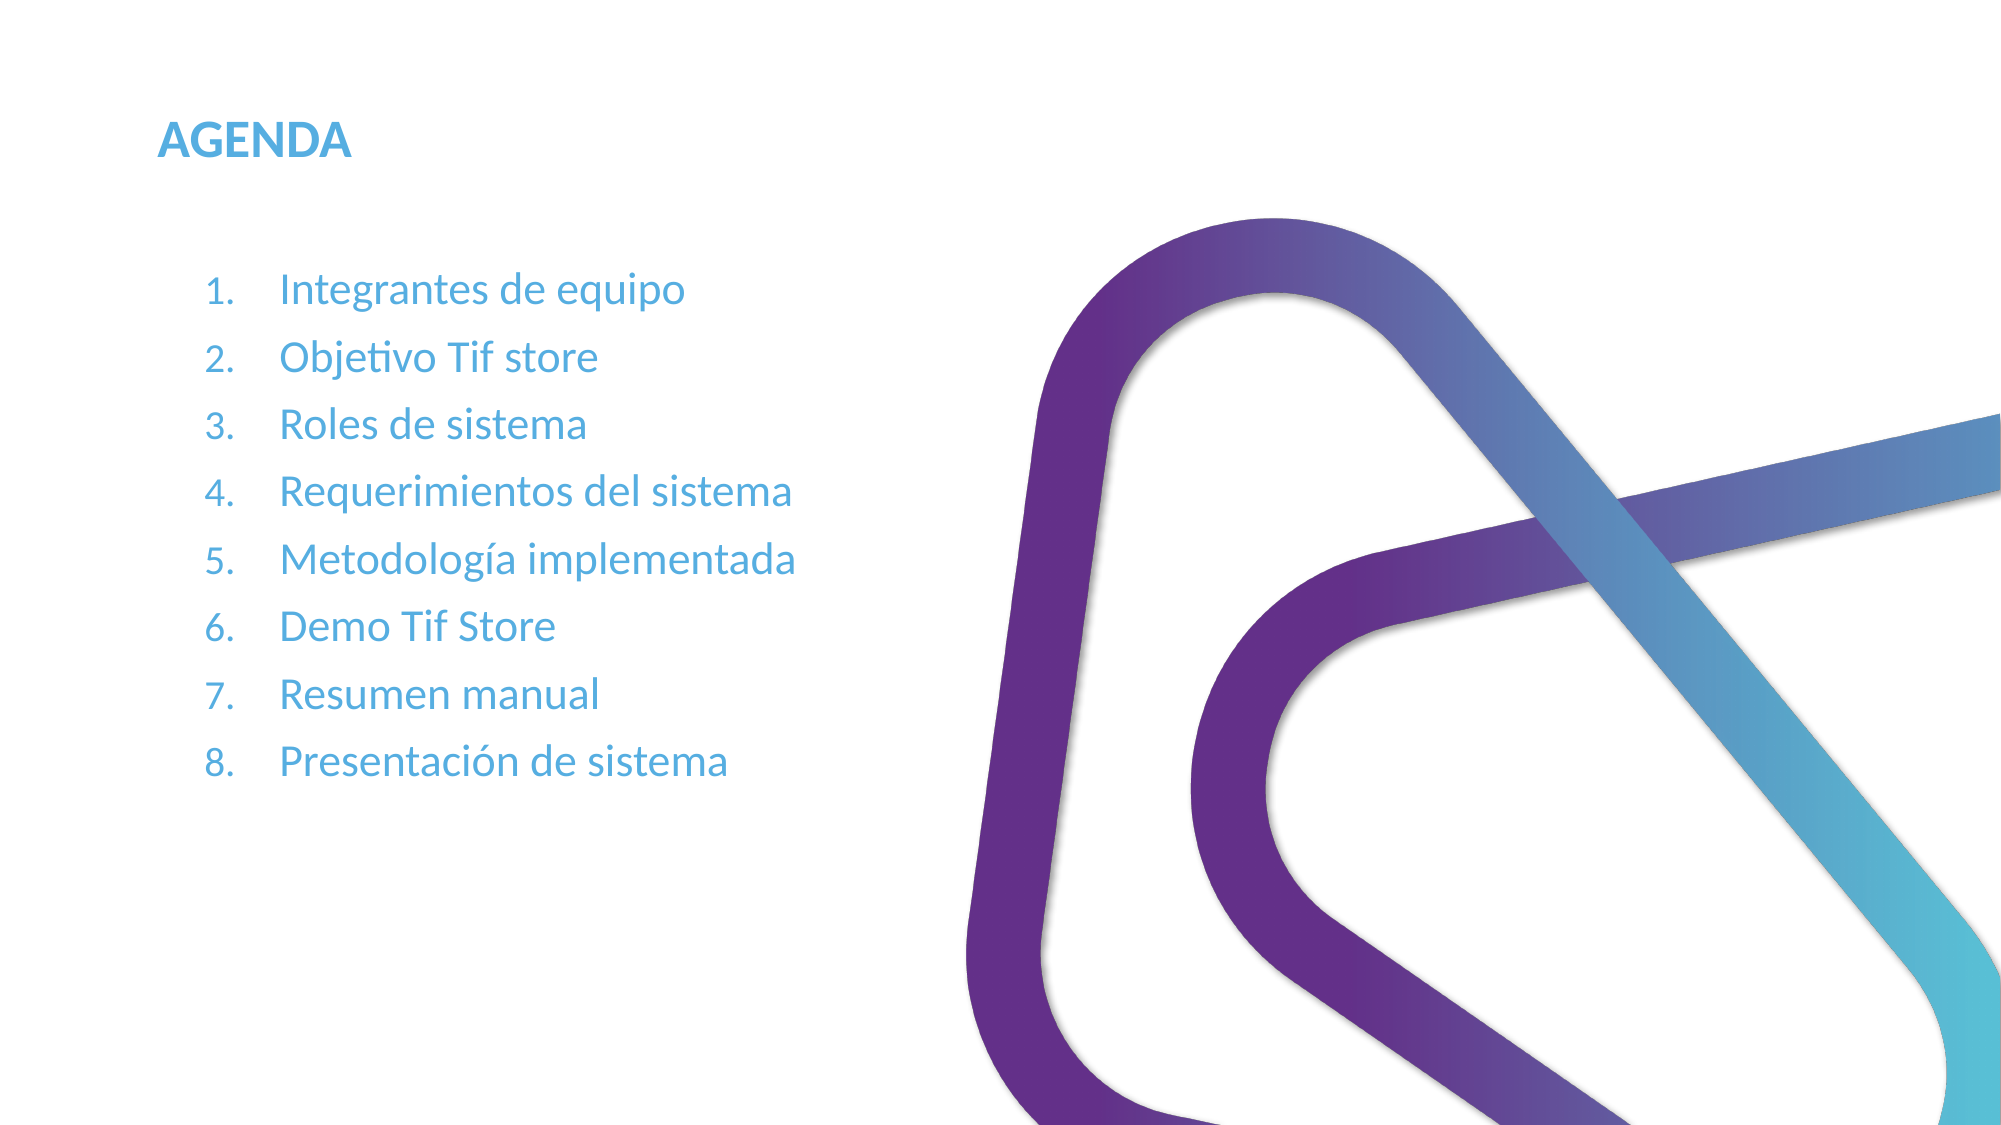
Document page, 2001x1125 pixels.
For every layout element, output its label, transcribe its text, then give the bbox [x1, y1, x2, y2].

picture [0, 0, 2000, 1125]
list AGENDA Integrantes de equipo Objetivo Tif store Roles de sistema Requerimientos del sistema Metodología implementada Demo Tif Store Resumen manual Presentación de sistema [157, 96, 1000, 1057]
